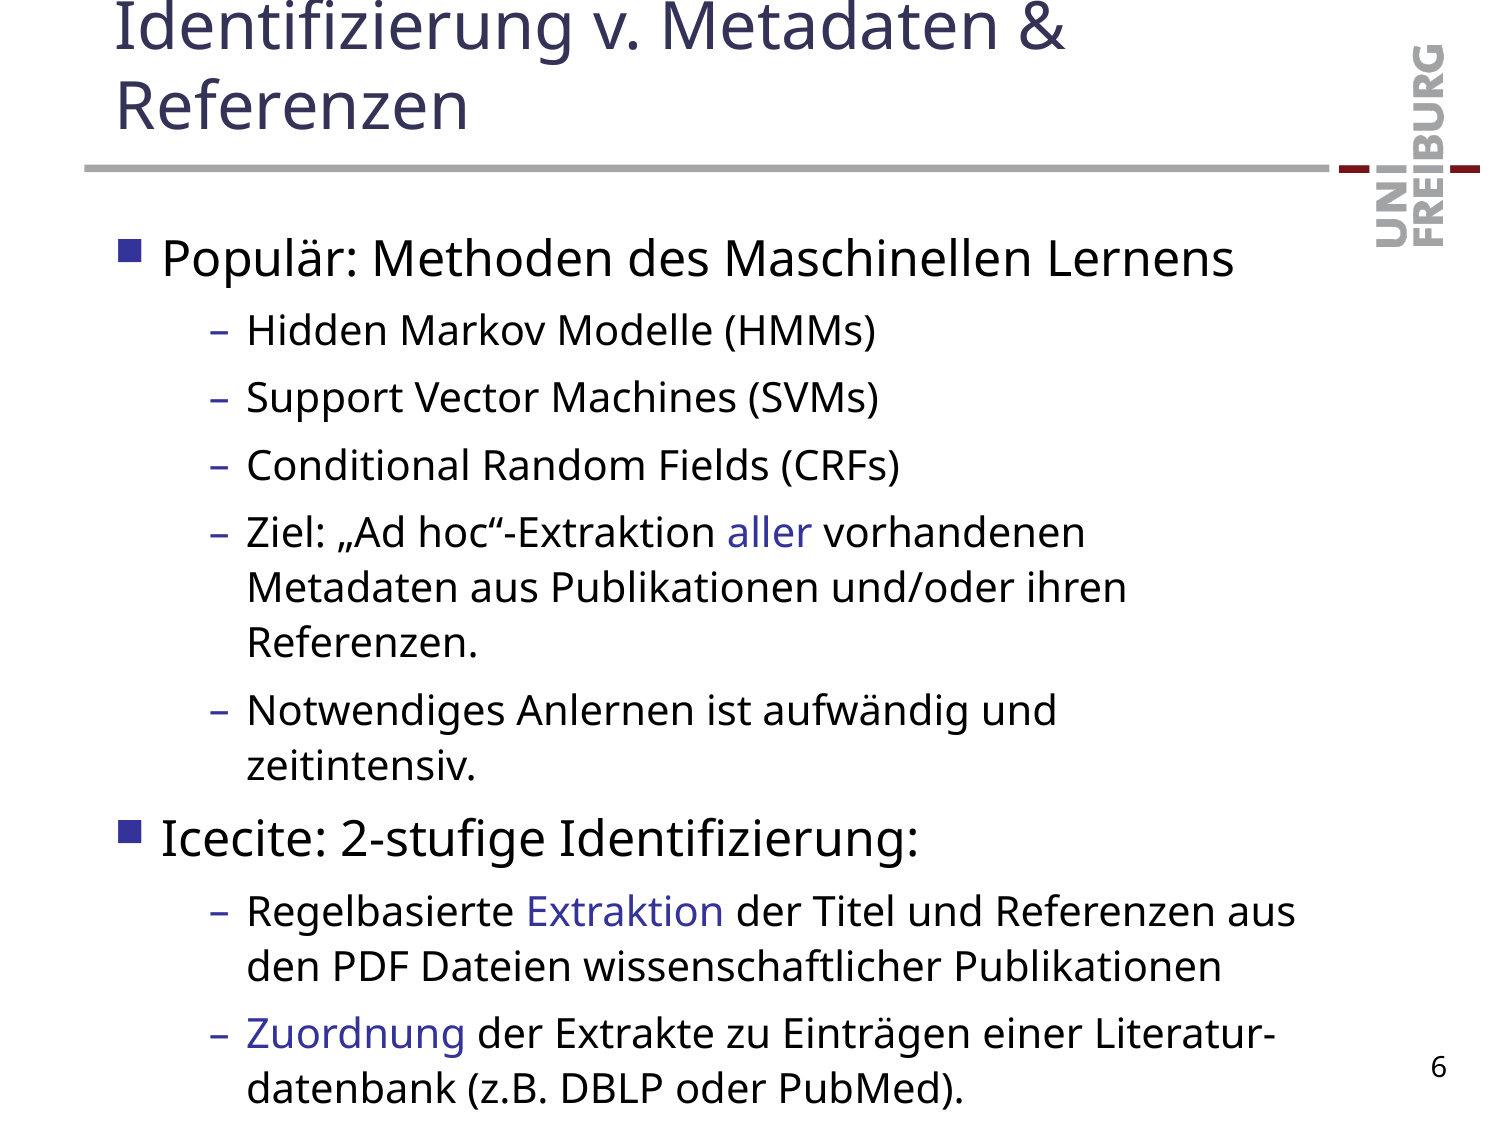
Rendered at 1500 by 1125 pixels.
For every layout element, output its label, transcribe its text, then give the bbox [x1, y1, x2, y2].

slide_number 6 [1149, 1020, 1463, 1097]
picture [1339, 45, 1480, 247]
title Identifizierung v. Metadaten & Referenzen [99, 50, 1425, 150]
list Populär: Methoden des Maschinellen Lernens Hidden Markov Modelle (HMMs) Support Vector Machines (SVMs) Conditional Random Fields (CRFs) Ziel: „Ad hoc“-Extraktion aller vorhandenen Metadaten aus Publikationen und/oder ihren Referenzen. Notwendiges Anlernen ist aufwändig und zeitintensiv. Icecite: 2-stufige Identifizierung: Regelbasierte Extraktion der Titel und Referenzen aus den PDF Dateien wissenschaftlicher Publikationen Zuordnung der Extrakte zu Einträgen einer Literatur-datenbank (z.B. DBLP oder PubMed). [99, 212, 1313, 1000]
